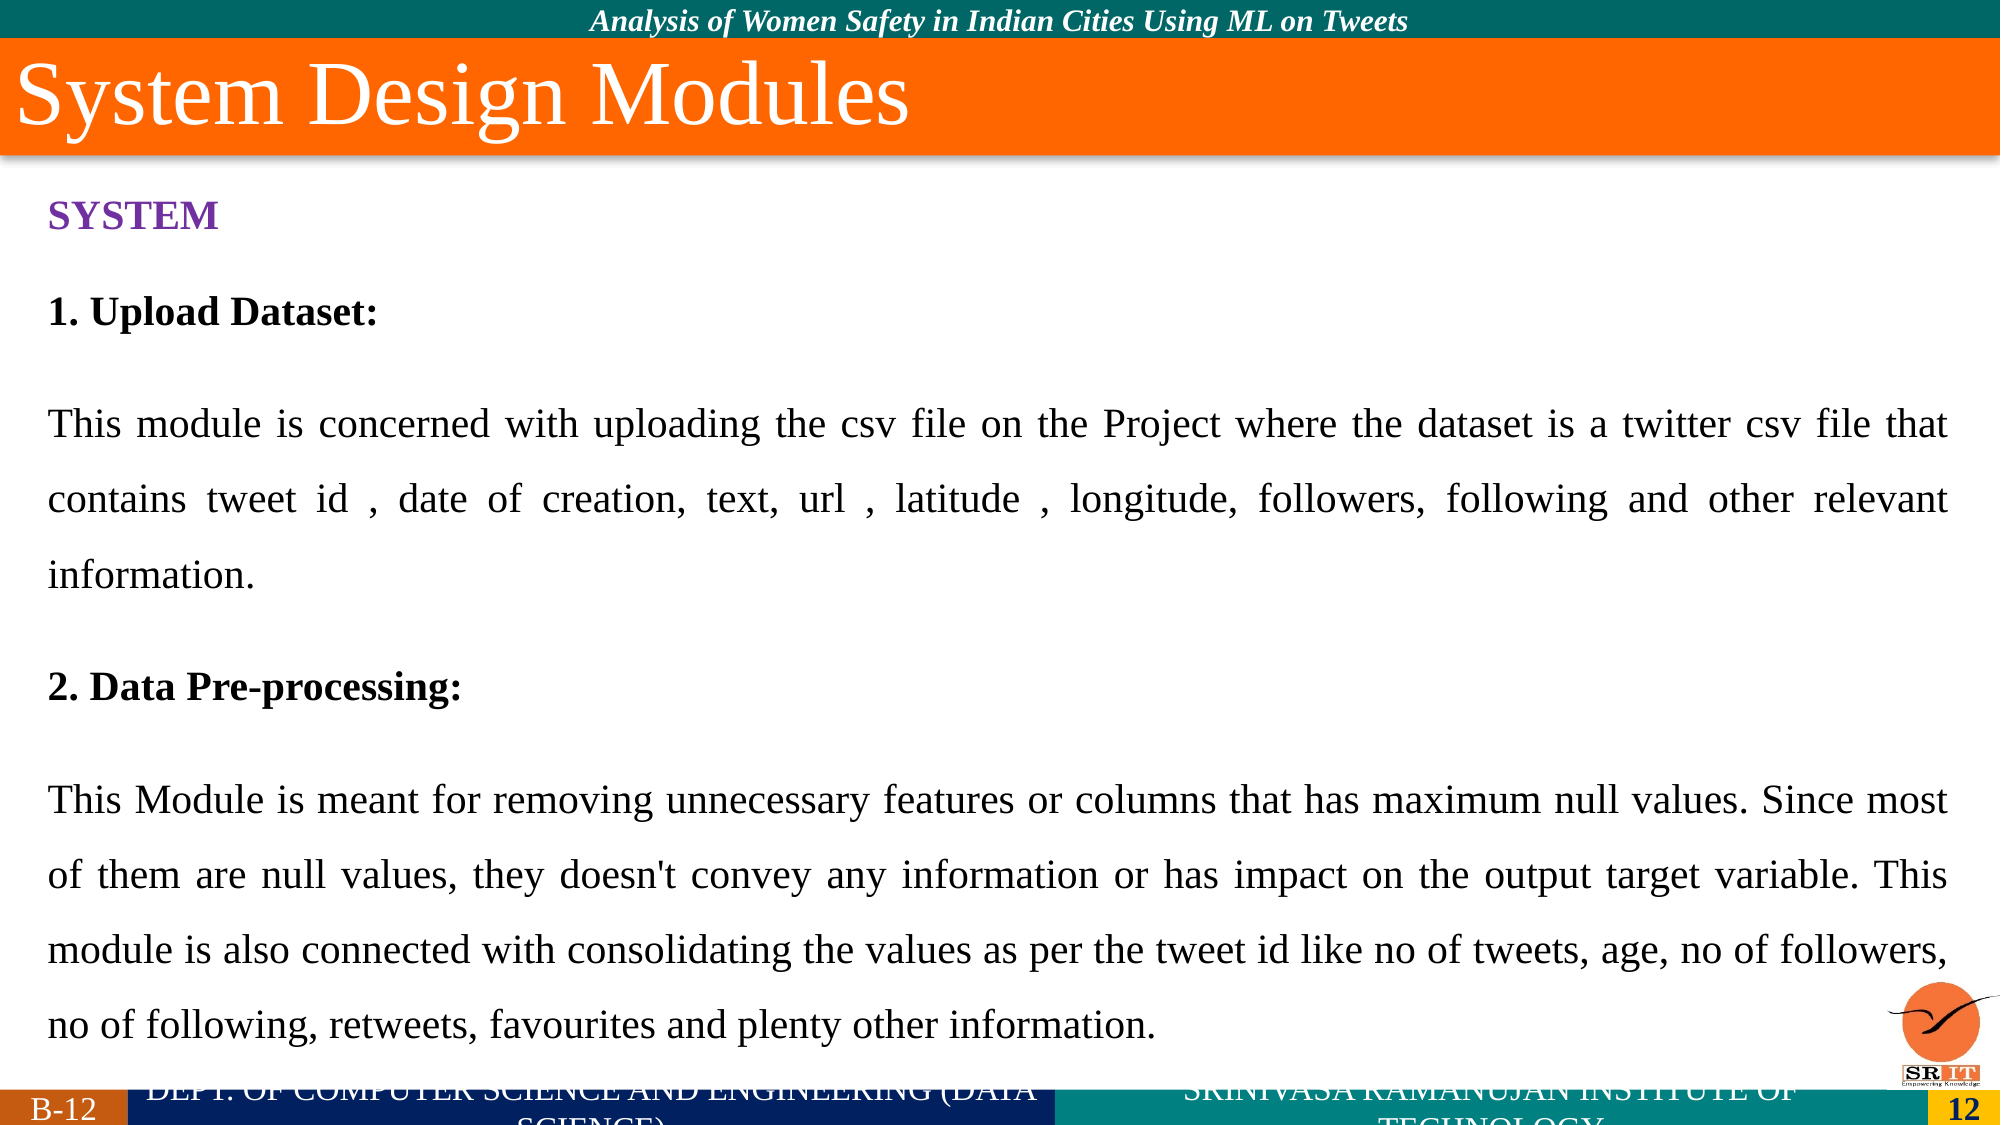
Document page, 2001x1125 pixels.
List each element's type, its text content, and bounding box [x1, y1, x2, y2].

list SYSTEM 1. Upload Dataset: This module is concerned with uploading the csv file on the Project where the dataset is a twitter csv file that contains tweet id , date of creation, text, url , latitude , longitude, followers, following and other relevant information. 2. Data Pre-processing: This Module is meant for removing unnecessary features or columns that has maximum null values. Since most of them are null values, they doesn't convey any information or has impact on the output target variable. This module is also connected with consolidating the values as per the tweet id like no of tweets, age, no of followers, no of following, retweets, favourites and plenty other information. [32, 179, 1965, 1065]
title System Design Modules [0, 38, 2000, 156]
picture [1887, 977, 2000, 1090]
